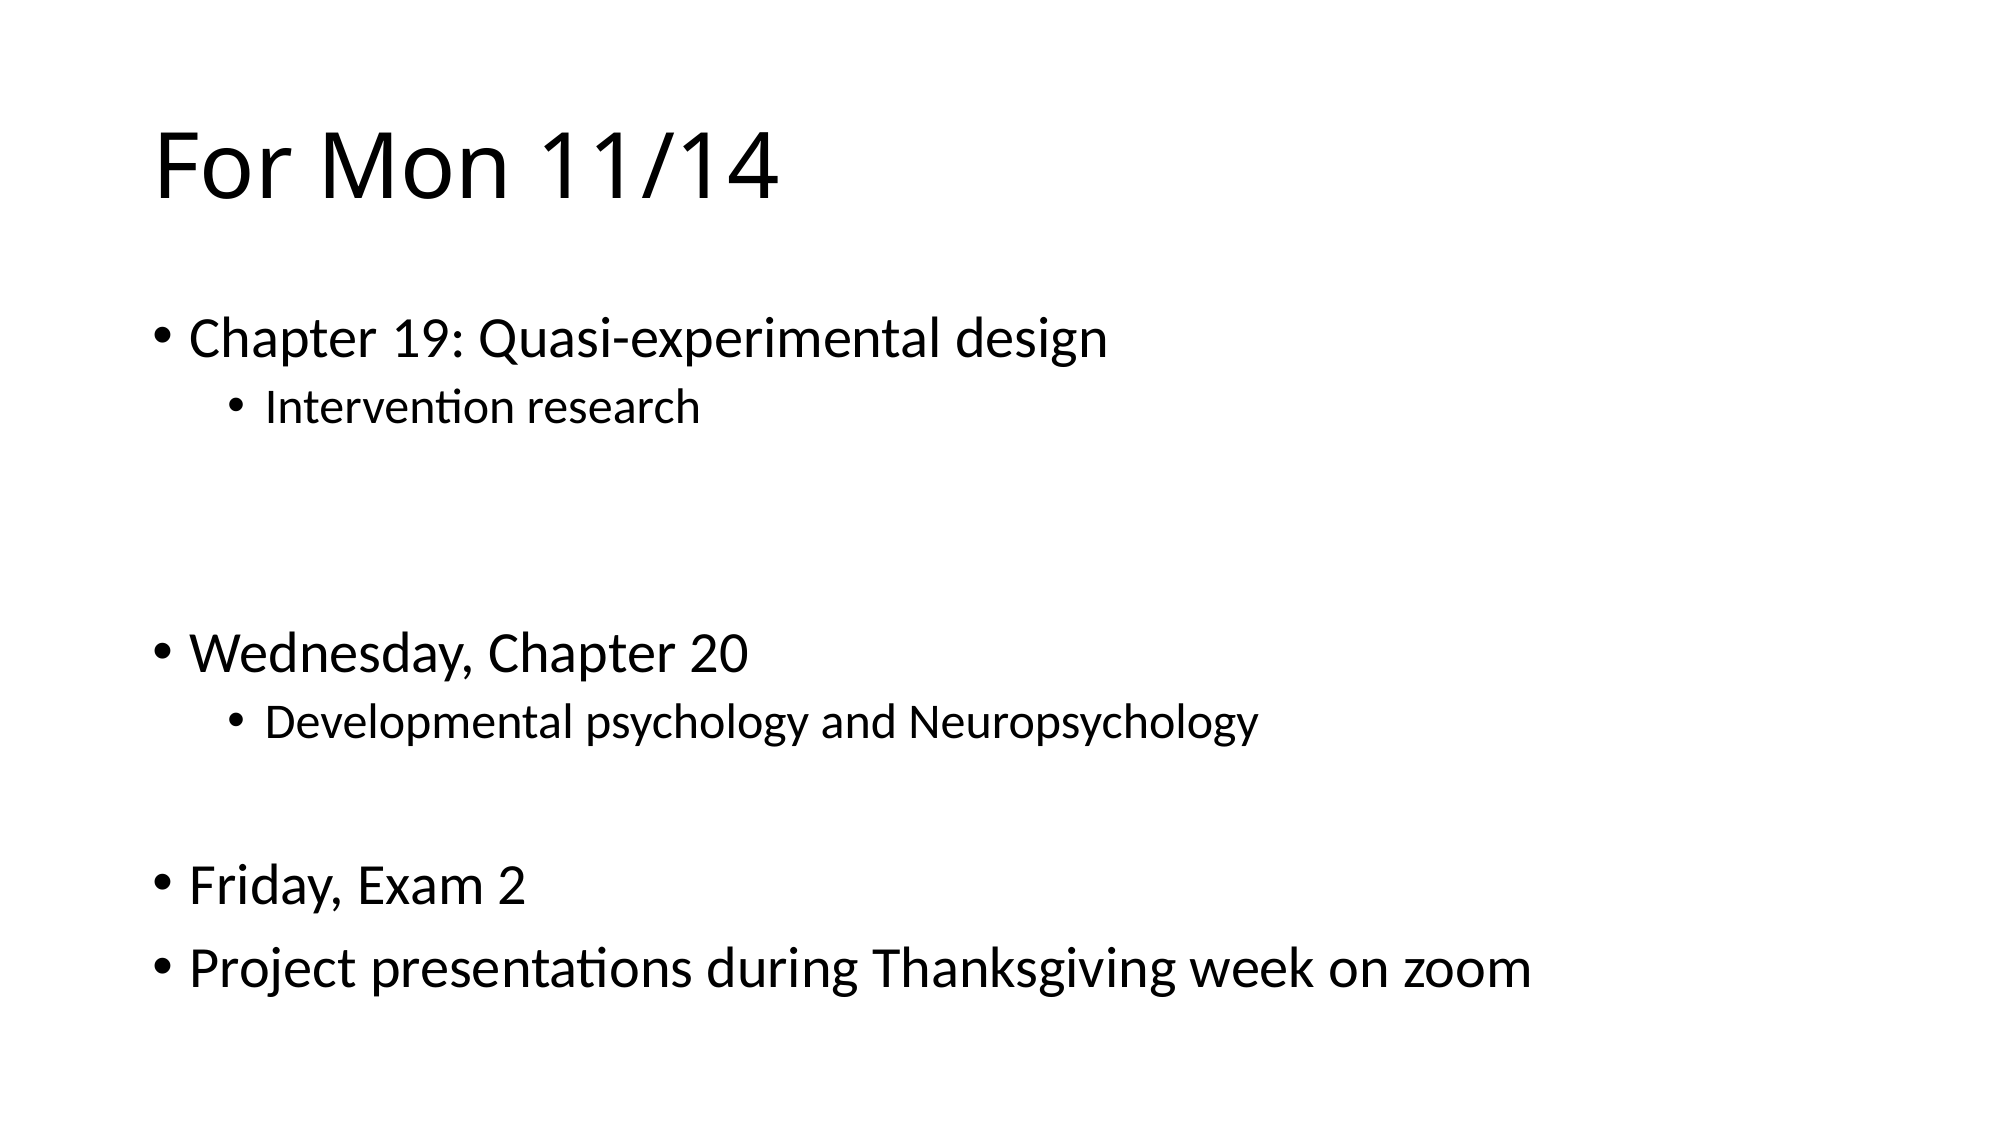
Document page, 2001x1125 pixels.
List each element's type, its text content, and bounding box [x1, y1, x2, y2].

list Chapter 19: Quasi-experimental design Intervention research Wednesday, Chapter 20 Developmental psychology and Neuropsychology Friday, Exam 2 Project presentations during Thanksgiving week on zoom [137, 299, 1863, 1014]
title For Mon 11/14 [137, 59, 1863, 278]
